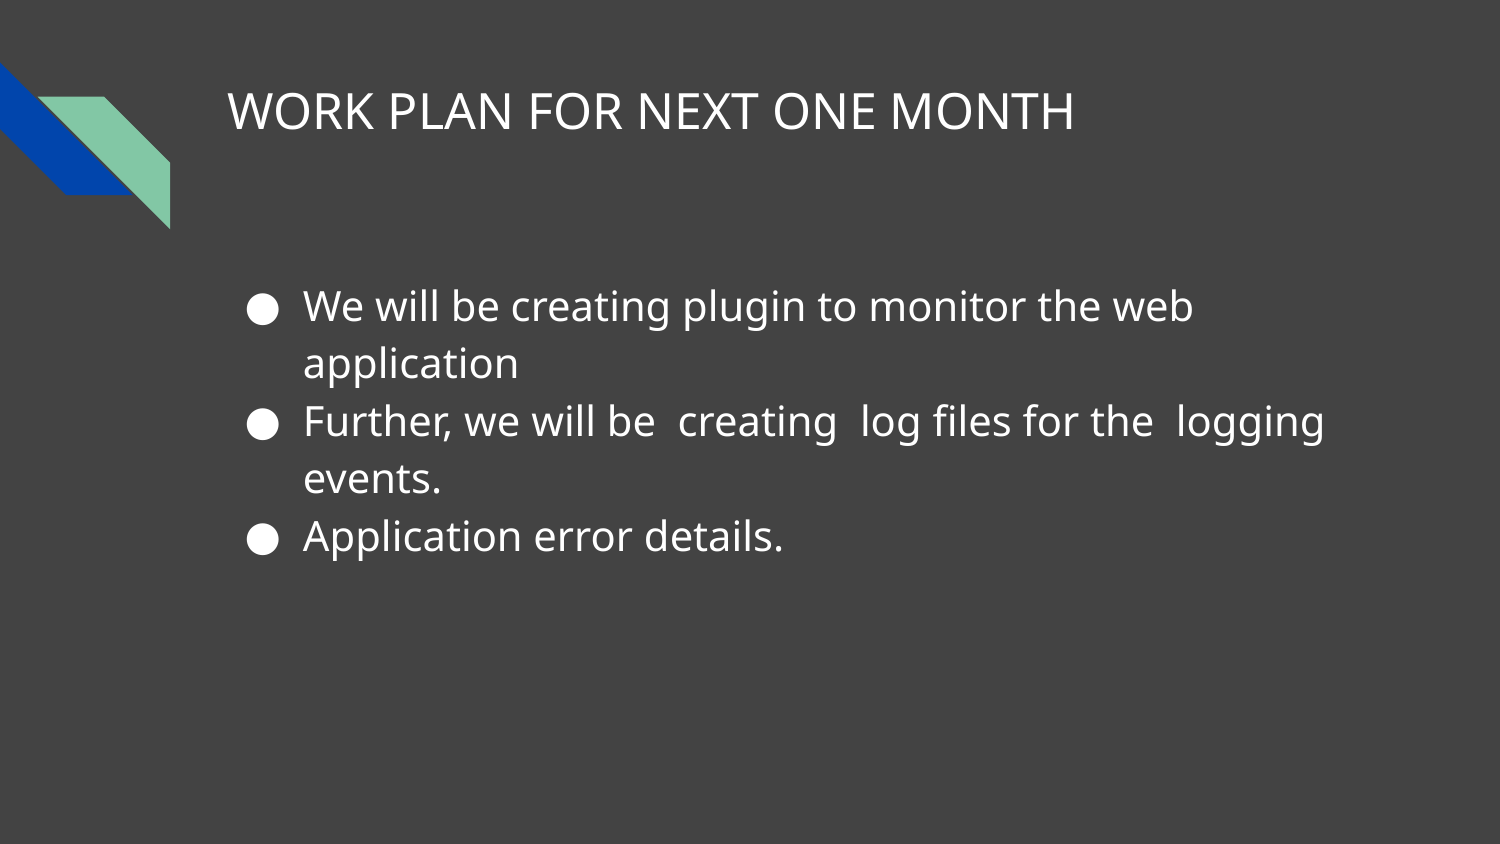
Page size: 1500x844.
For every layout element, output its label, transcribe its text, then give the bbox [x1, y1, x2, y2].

title WORK PLAN FOR NEXT ONE MONTH [212, 64, 1368, 215]
list We will be creating plugin to monitor the web application Further, we will be creating log files for the logging events. Application error details. [212, 257, 1368, 735]
